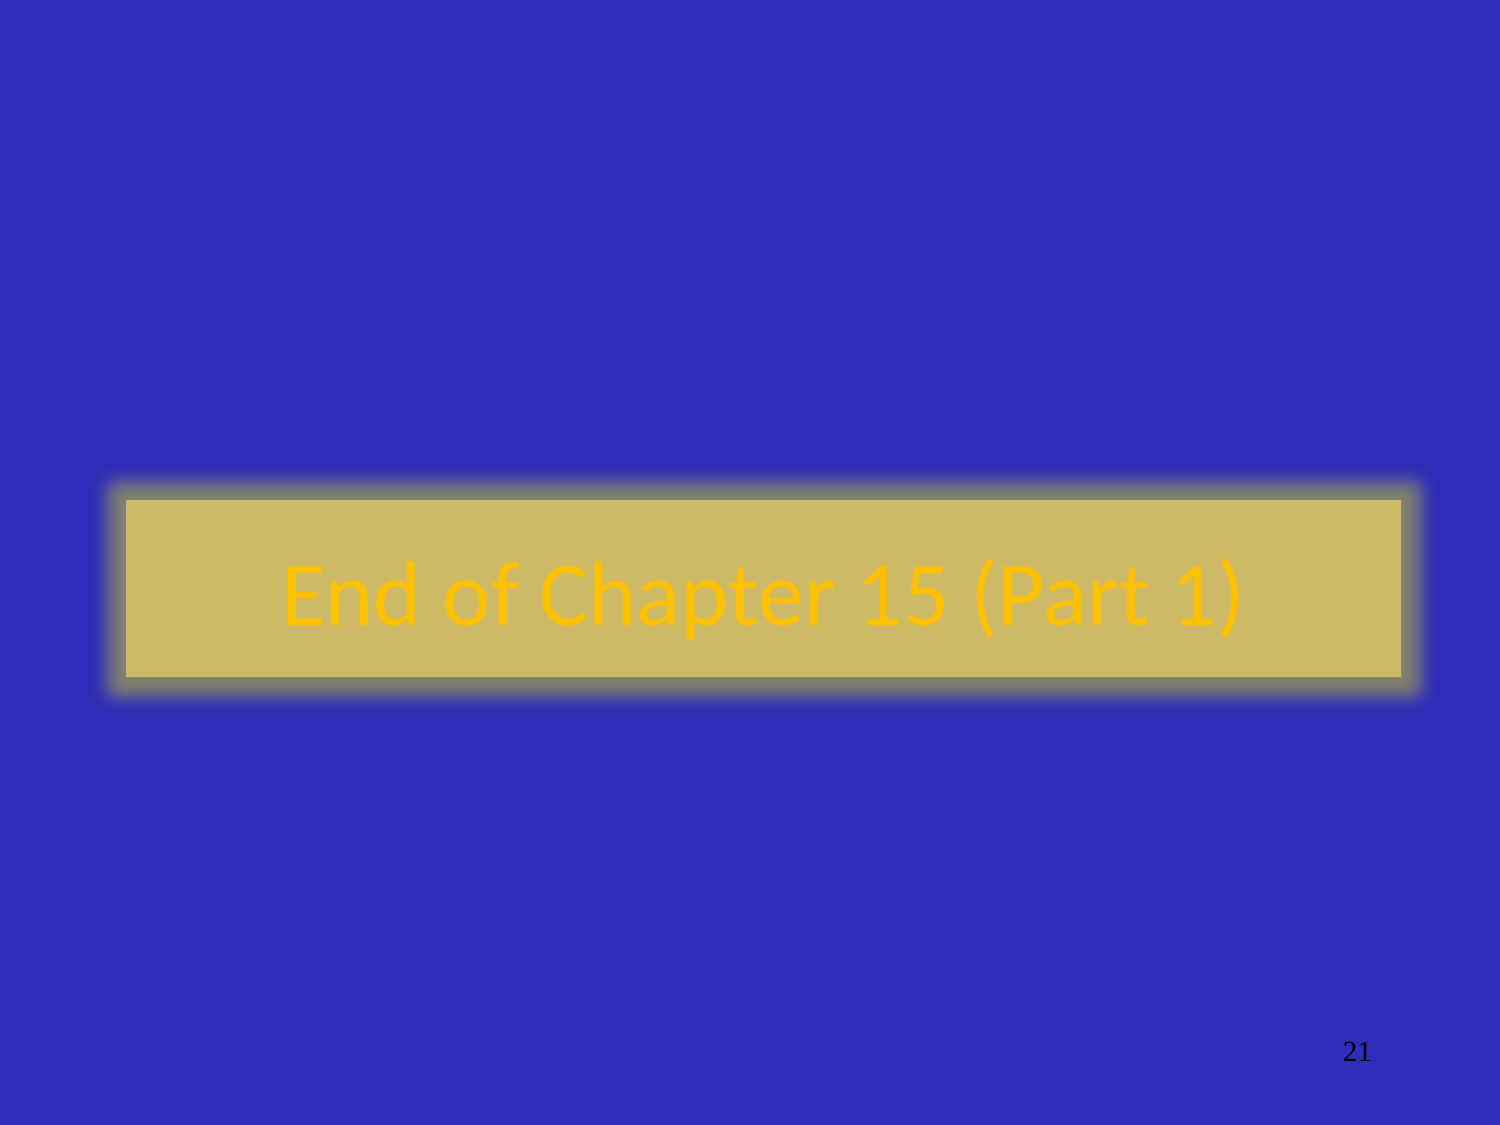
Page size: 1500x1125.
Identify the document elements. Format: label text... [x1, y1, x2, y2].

text_box End of Chapter 15 (Part 1) [126, 500, 1402, 678]
slide_number 21 [1074, 1025, 1388, 1100]
